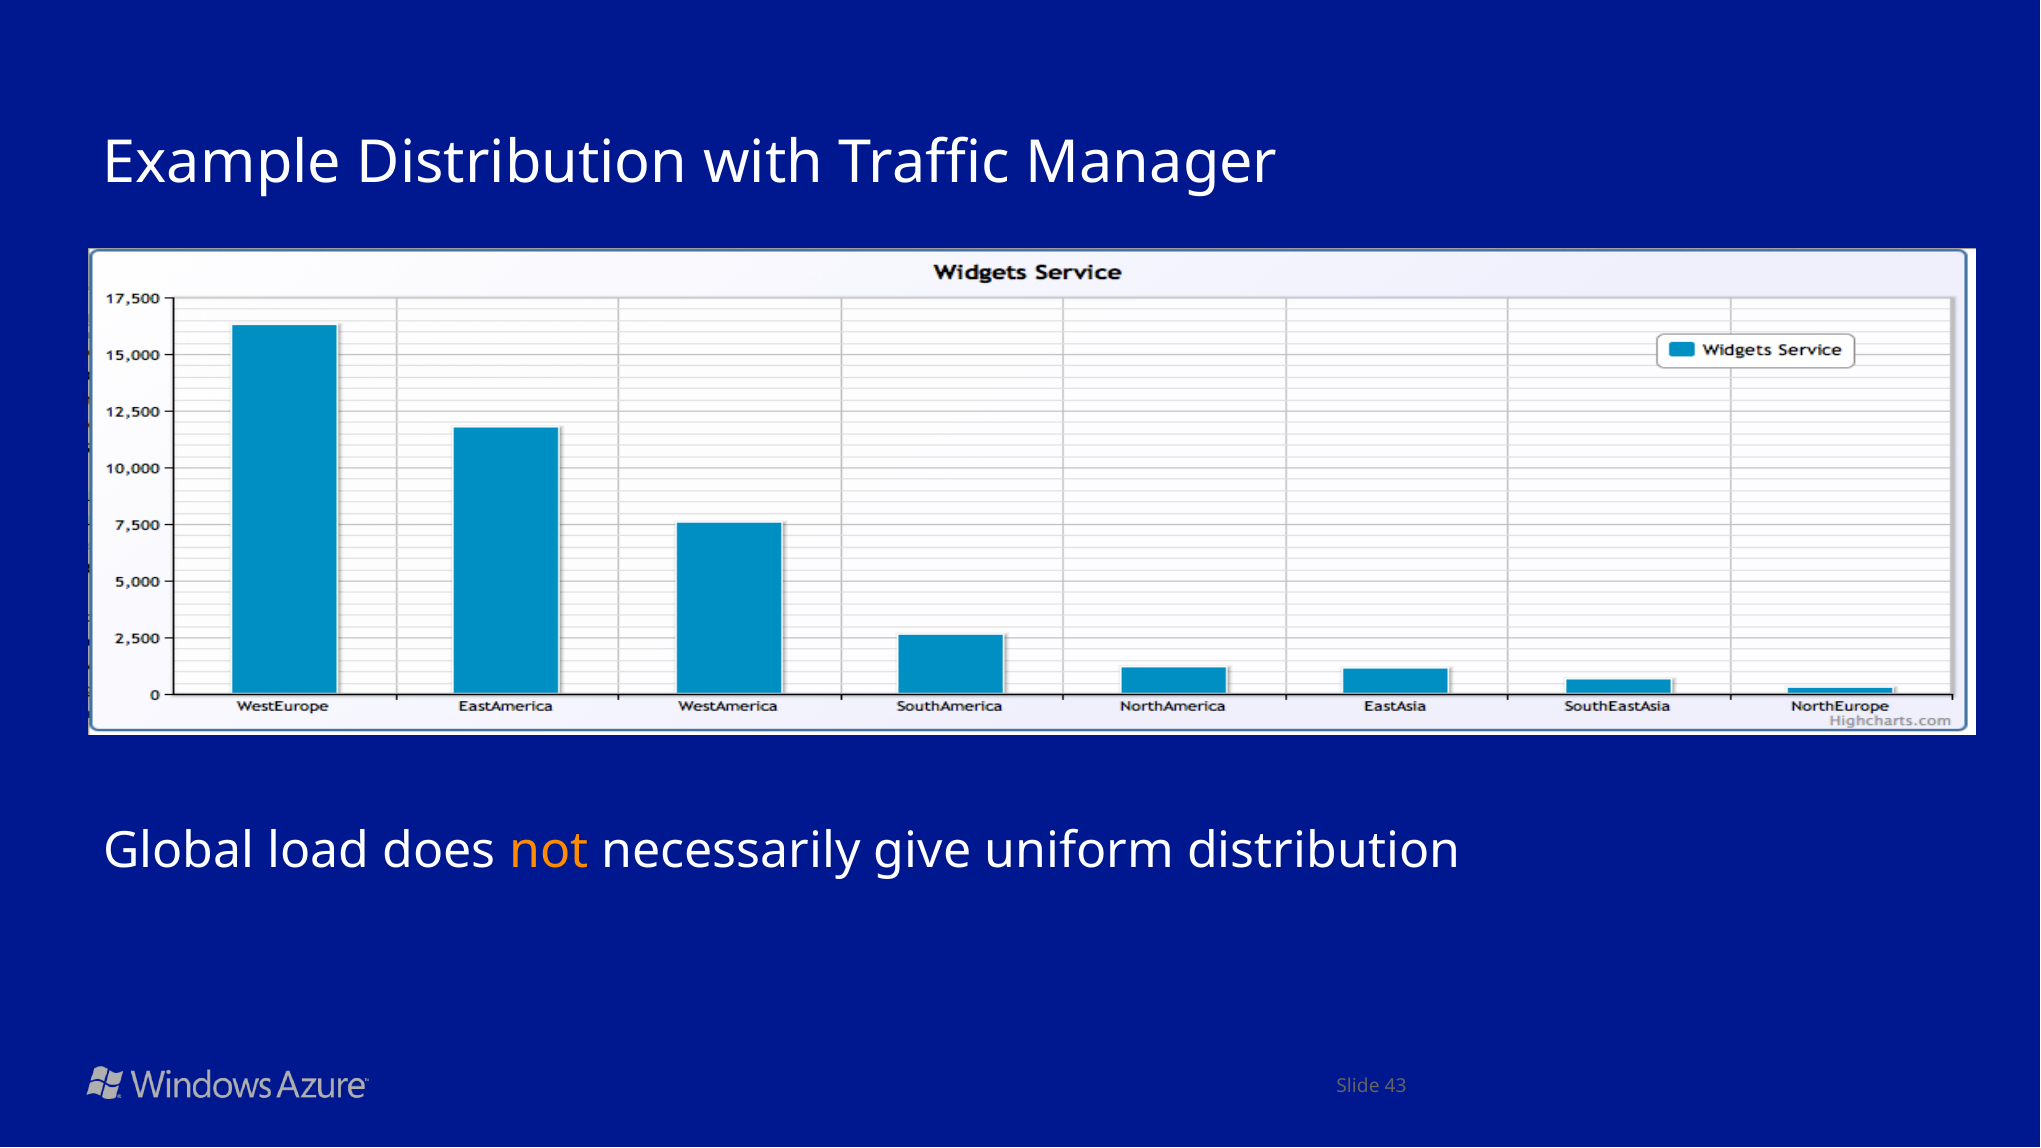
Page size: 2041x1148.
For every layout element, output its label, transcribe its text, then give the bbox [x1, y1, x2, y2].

title Example Distribution with Traffic Manager [72, 115, 1968, 181]
text_box Global load does not necessarily give uniform distribution [88, 809, 1800, 885]
picture [88, 248, 1976, 735]
footer Slide 43 [1321, 1066, 1968, 1089]
